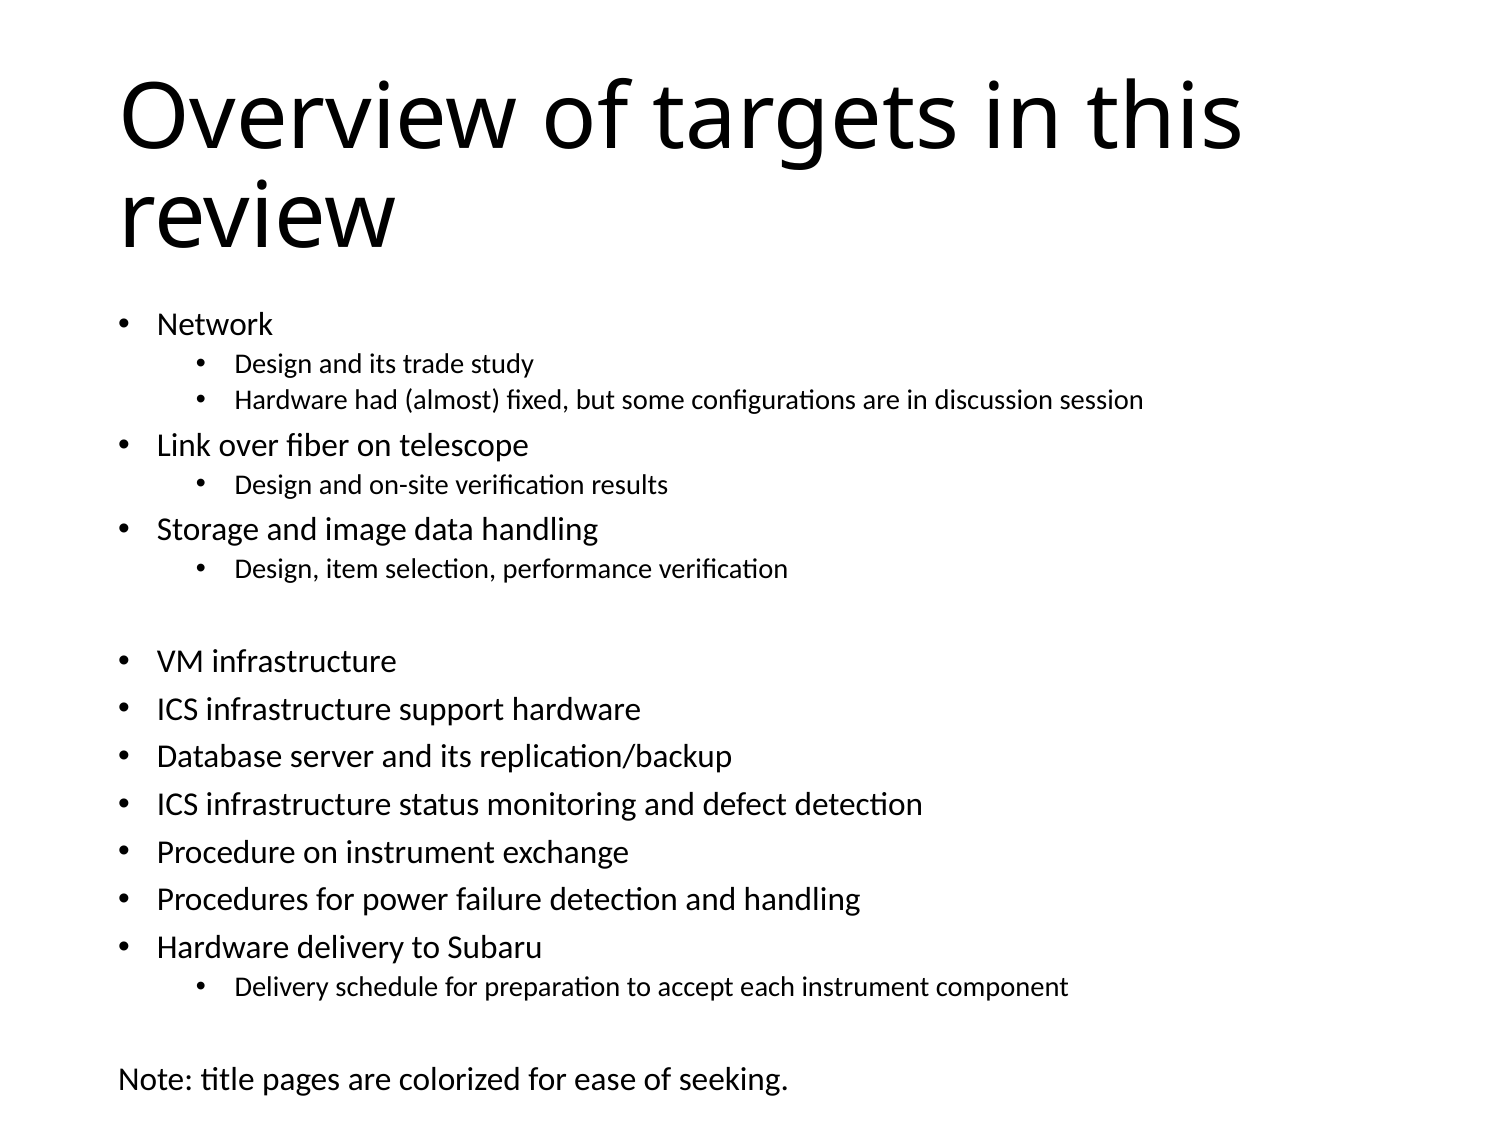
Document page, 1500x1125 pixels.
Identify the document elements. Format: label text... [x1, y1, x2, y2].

title Overview of targets in this review [103, 59, 1397, 278]
list Network Design and its trade study Hardware had (almost) fixed, but some configurations are in discussion session Link over fiber on telescope Design and on-site verification results Storage and image data handling Design, item selection, performance verification VM infrastructure ICS infrastructure support hardware Database server and its replication/backup ICS infrastructure status monitoring and defect detection Procedure on instrument exchange Procedures for power failure detection and handling Hardware delivery to Subaru Delivery schedule for preparation to accept each instrument component Note: title pages are colorized for ease of seeking. [103, 299, 1471, 1111]
